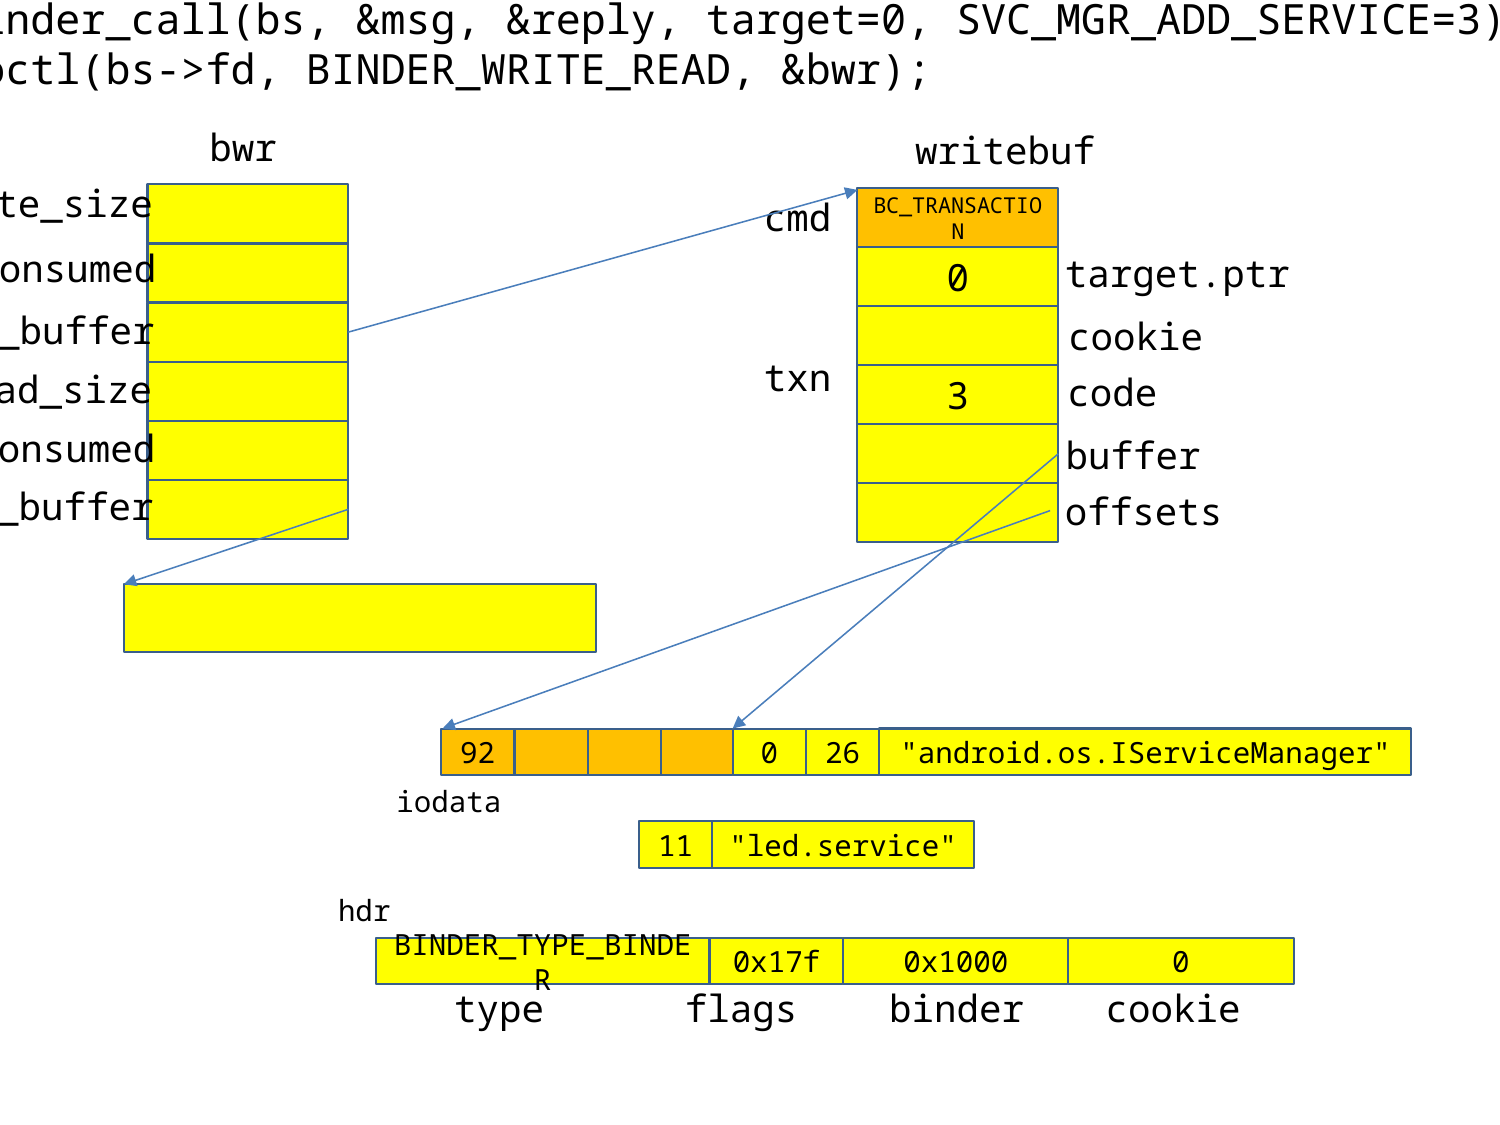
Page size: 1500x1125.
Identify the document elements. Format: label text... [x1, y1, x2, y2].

text_box BINDER_TYPE_BINDER [374, 936, 707, 987]
text_box offsets [1063, 480, 1238, 541]
text_box [855, 304, 1060, 363]
text_box "led.service" [714, 819, 976, 870]
text_box [586, 738, 659, 778]
text_box [171, 419, 350, 478]
text_box flags [670, 977, 813, 1037]
text_box buffer [1050, 424, 1216, 480]
text_box 92 [439, 735, 512, 775]
text_box target.ptr [1050, 242, 1305, 303]
text_box [512, 738, 586, 778]
text_box cookie [1053, 305, 1218, 366]
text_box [123, 509, 349, 585]
text_box [855, 422, 1060, 452]
text_box [167, 360, 350, 419]
text_box write_buffer [0, 299, 170, 360]
text_box 0x17f [707, 936, 841, 987]
text_box binder [874, 977, 1039, 1037]
text_box read_buffer [0, 475, 169, 535]
text_box 0 [862, 245, 1060, 304]
text_box BC_TRANSACTION [855, 186, 1060, 245]
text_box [442, 510, 1056, 729]
text_box write_consumed [0, 237, 172, 298]
text_box 0 [1066, 936, 1296, 987]
text_box 26 [804, 738, 881, 778]
text_box read_size [0, 358, 167, 417]
text_box code [1052, 361, 1173, 422]
text_box [122, 582, 437, 654]
text_box 0 [731, 738, 804, 778]
text_box iodata [381, 775, 517, 826]
text_box type [439, 977, 559, 1037]
text_box hdr [323, 884, 406, 935]
text_box txn [749, 346, 847, 407]
text_box [169, 478, 350, 509]
text_box [145, 182, 350, 241]
text_box writebuf [900, 119, 1110, 180]
text_box write_size [0, 172, 168, 233]
text_box read_consumed [0, 417, 171, 478]
text_box bwr [194, 116, 292, 176]
text_box [145, 241, 342, 301]
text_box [348, 189, 858, 333]
text_box 3 [855, 363, 1052, 422]
text_box "android.os.IServiceManager" [881, 726, 1414, 777]
text_box 11 [637, 819, 714, 870]
text_box [170, 301, 350, 360]
text_box [659, 738, 731, 778]
text_box cookie [1090, 977, 1256, 1037]
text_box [732, 453, 1059, 511]
text_box binder_call(bs, &msg, &reply, target=0, SVC_MGR_ADD_SERVICE=3); ioctl(bs->fd, BINDER_WRITE_READ, &bwr); [0, 0, 1500, 101]
text_box 0x1000 [841, 936, 1066, 987]
